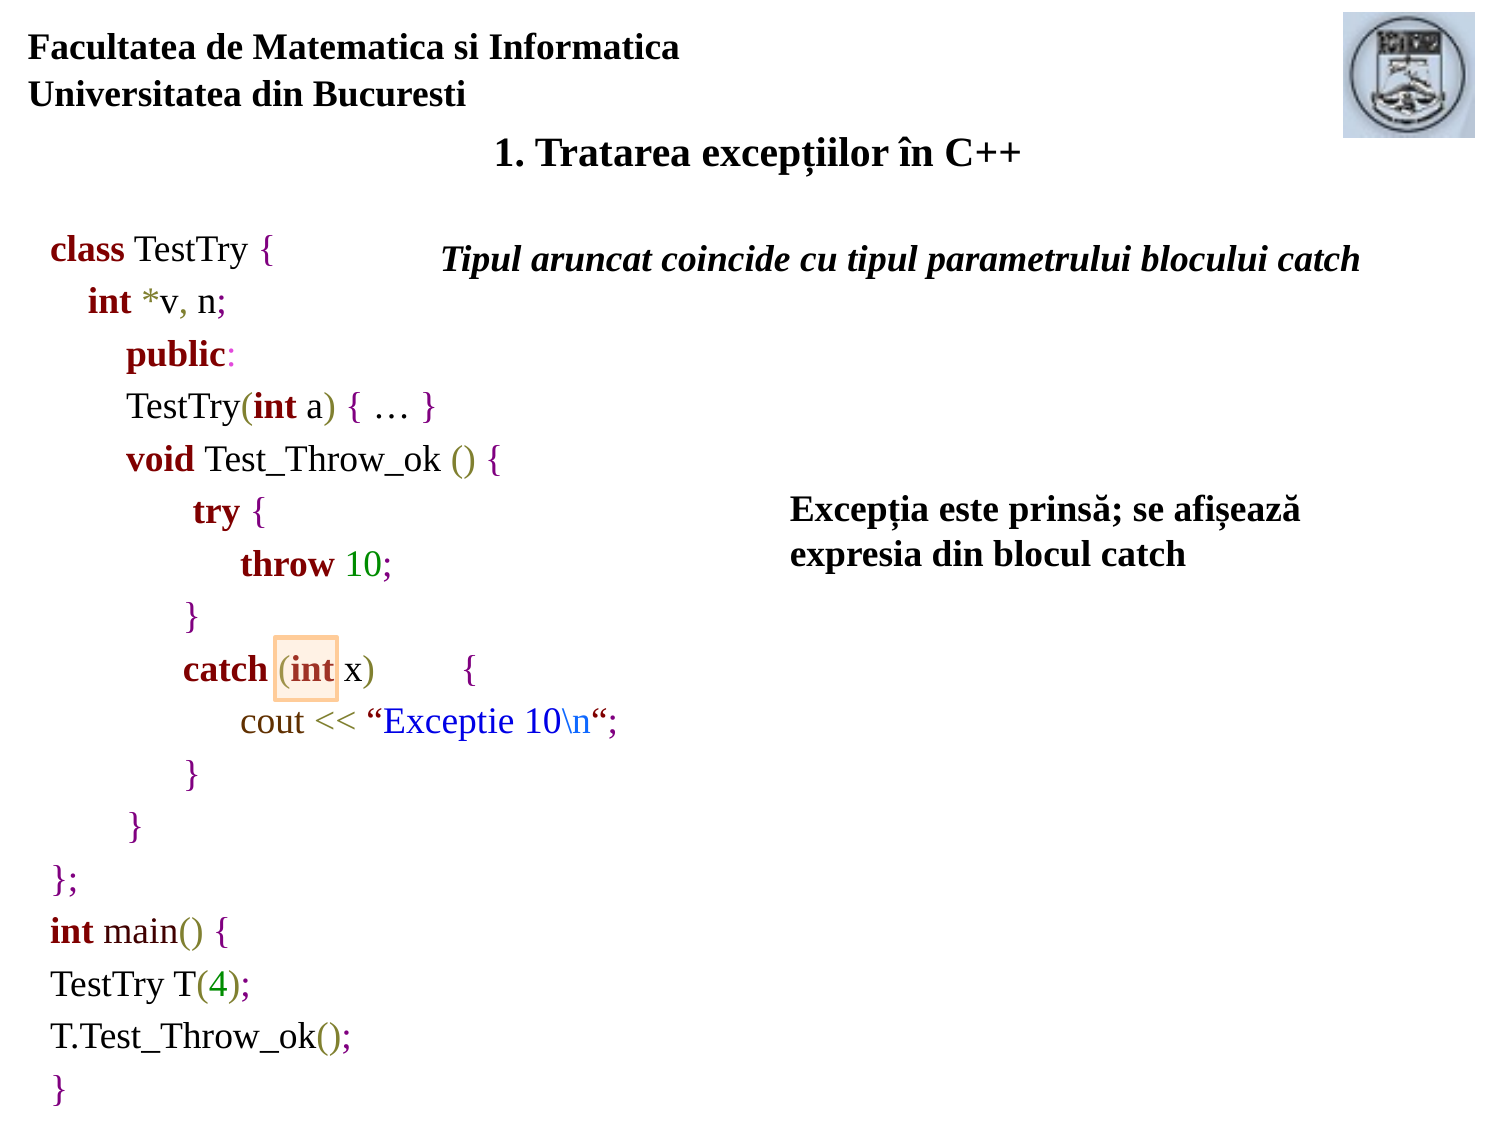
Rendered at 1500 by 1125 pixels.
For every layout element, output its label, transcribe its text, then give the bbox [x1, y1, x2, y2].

text_box 1. Tratarea excepțiilor în C++ [345, 123, 1171, 190]
text_box Excepția este prinsă; se afișează expresia din blocul catch [779, 476, 1350, 582]
text_box Facultatea de Matematica si Informatica Universitatea din Bucuresti [12, 12, 763, 111]
picture [1342, 12, 1475, 138]
text_box Tipul aruncat coincide cu tipul parametrului blocului catch [779, 226, 1450, 287]
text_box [49, 206, 776, 1125]
